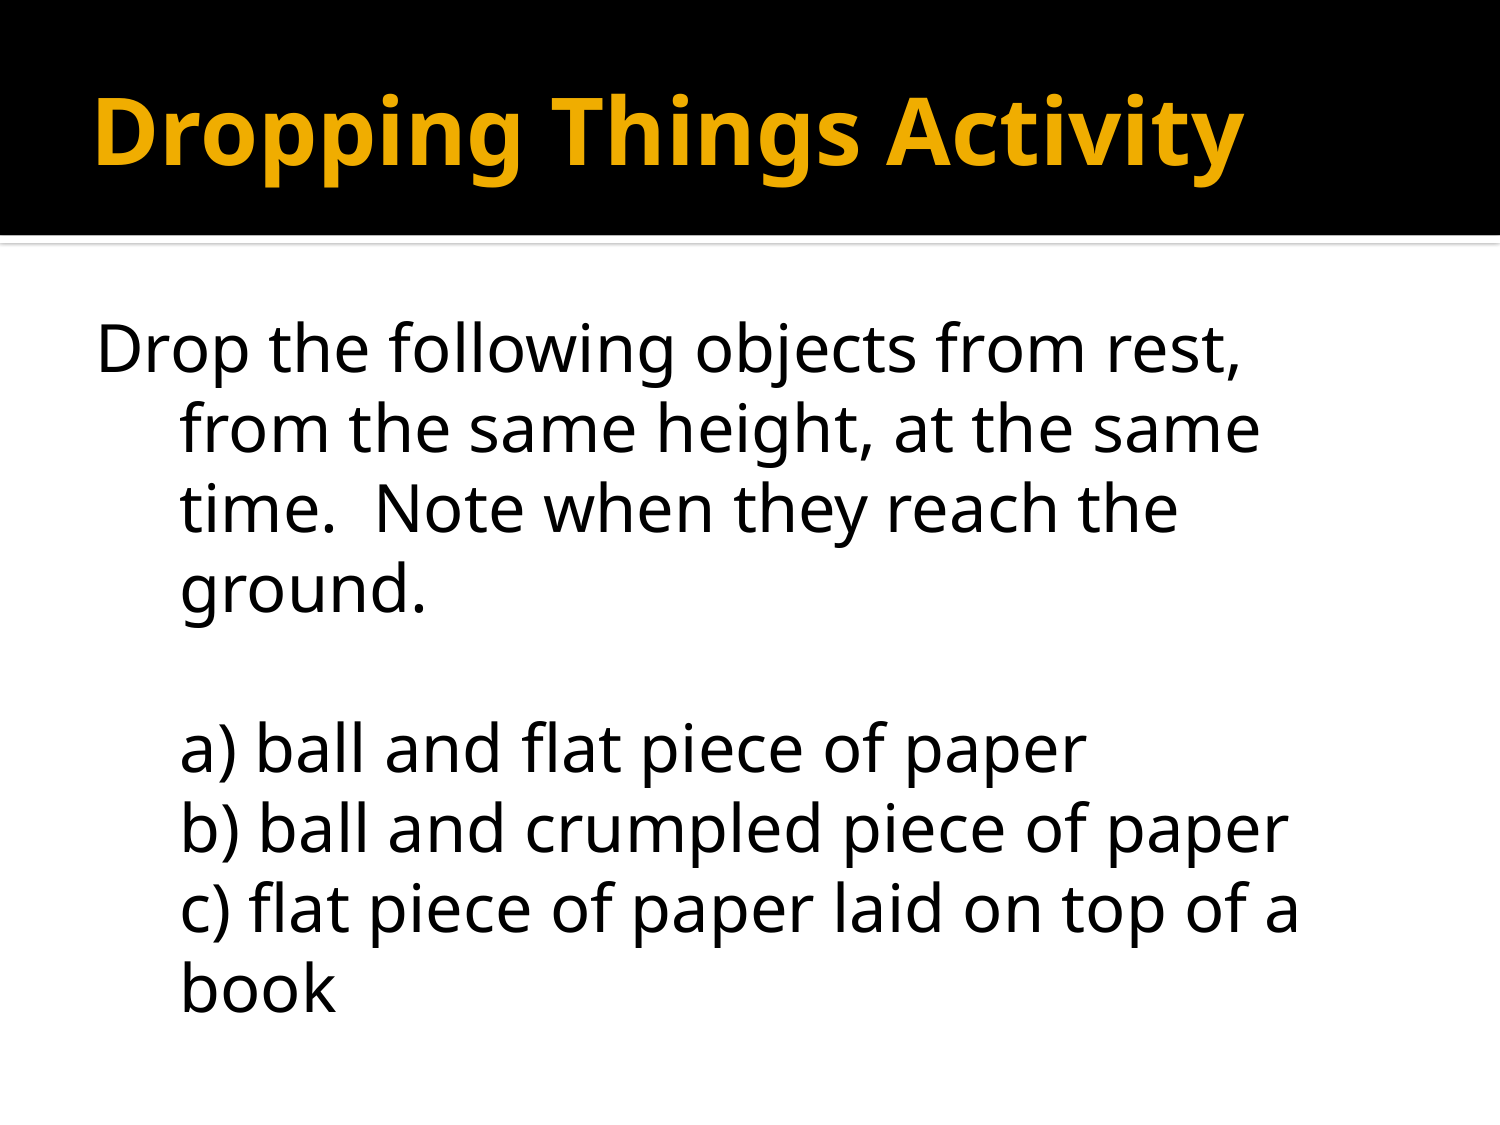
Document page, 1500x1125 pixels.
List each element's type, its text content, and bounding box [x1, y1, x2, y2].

title Dropping Things Activity [75, 25, 1425, 231]
list Drop the following objects from rest, from the same height, at the same time. Note when they reach the ground. a) ball and flat piece of paper b) ball and crumpled piece of paper c) flat piece of paper laid on top of a book [75, 291, 1425, 1050]
